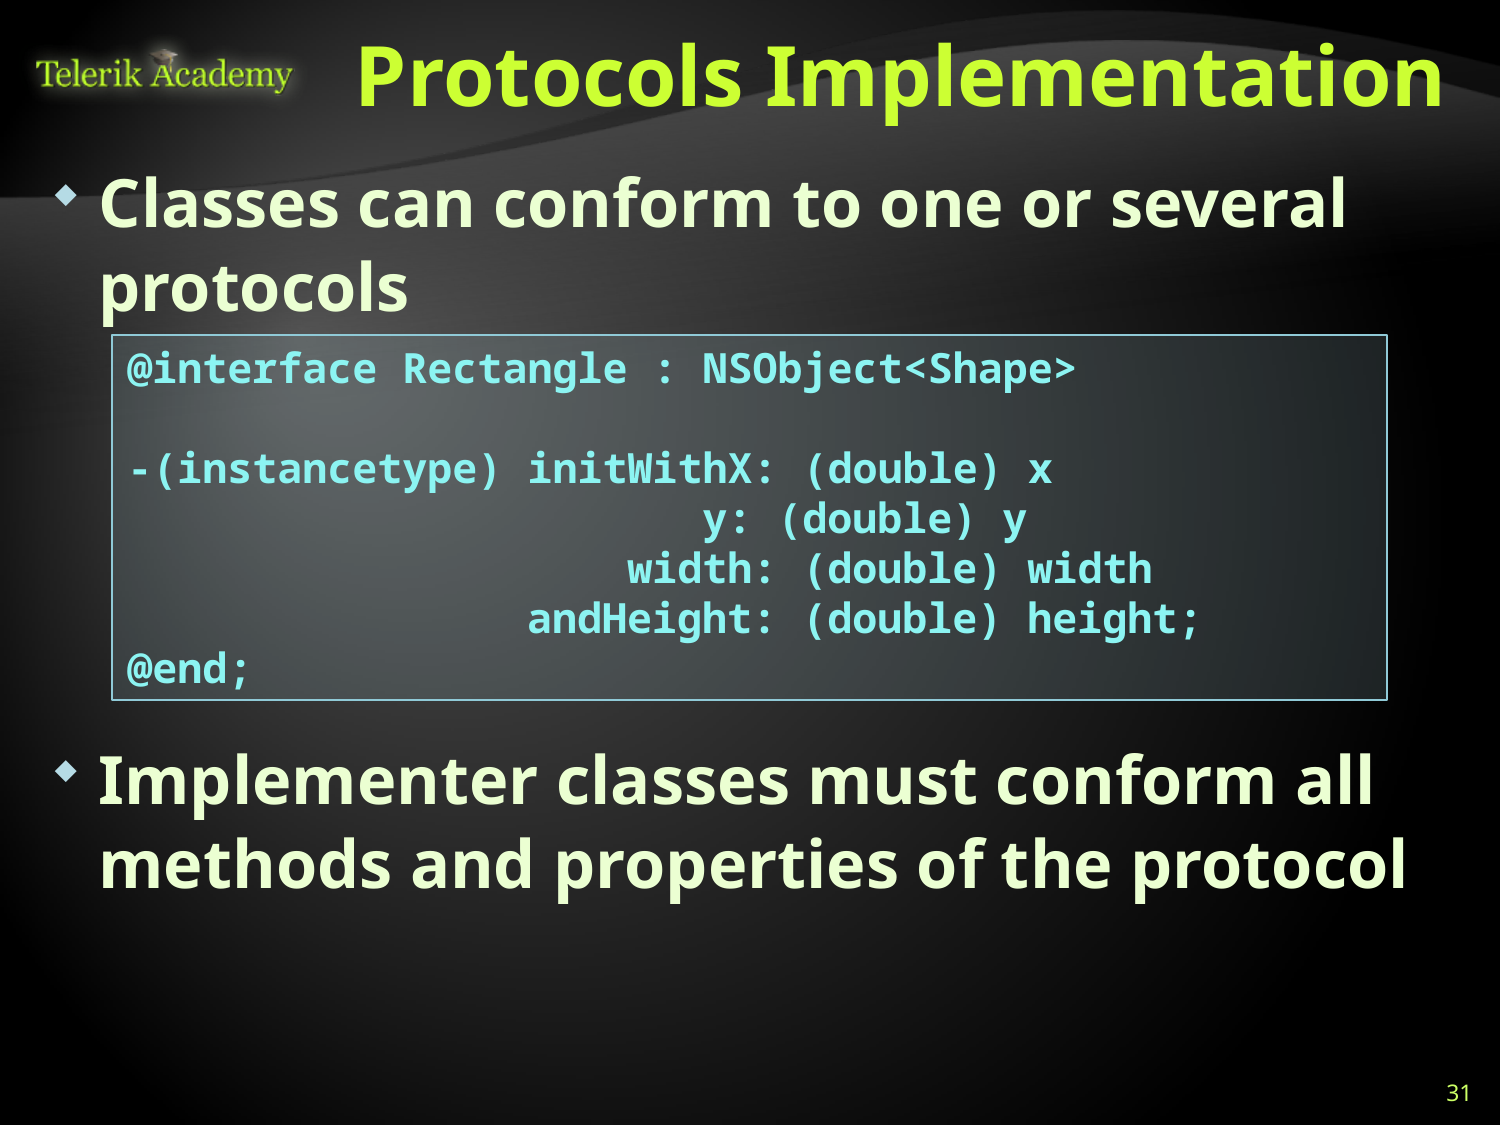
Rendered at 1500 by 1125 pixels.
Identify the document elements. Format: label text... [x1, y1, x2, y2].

picture [0, 0, 1500, 1125]
slide_number 31 [1412, 1074, 1488, 1113]
text_box Implementer classes must conform all methods and properties of the protocol [37, 726, 1463, 910]
list Classes can conform to one or several protocols [37, 149, 1463, 726]
text_box @interface Rectangle : NSObject<Shape> -(instancetype) initWithX: (double) x y: (double) y width: (double) width andHeight: (double) height; @end; [112, 334, 1388, 700]
title Protocols Implementation [300, 12, 1463, 149]
